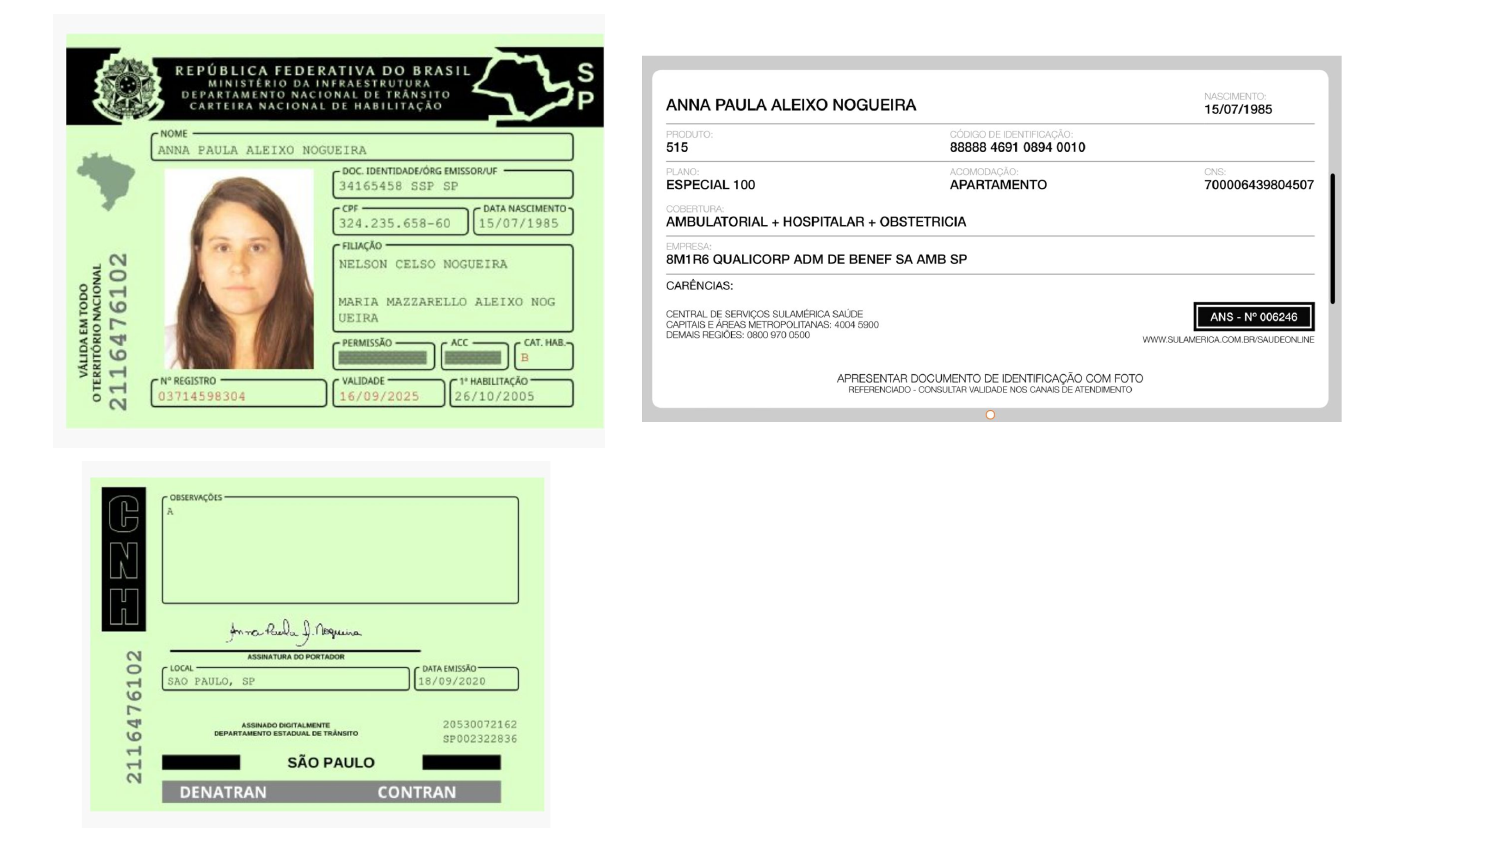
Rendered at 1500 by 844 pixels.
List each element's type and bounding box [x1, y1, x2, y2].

picture [53, 0, 605, 844]
picture [642, 0, 1342, 589]
